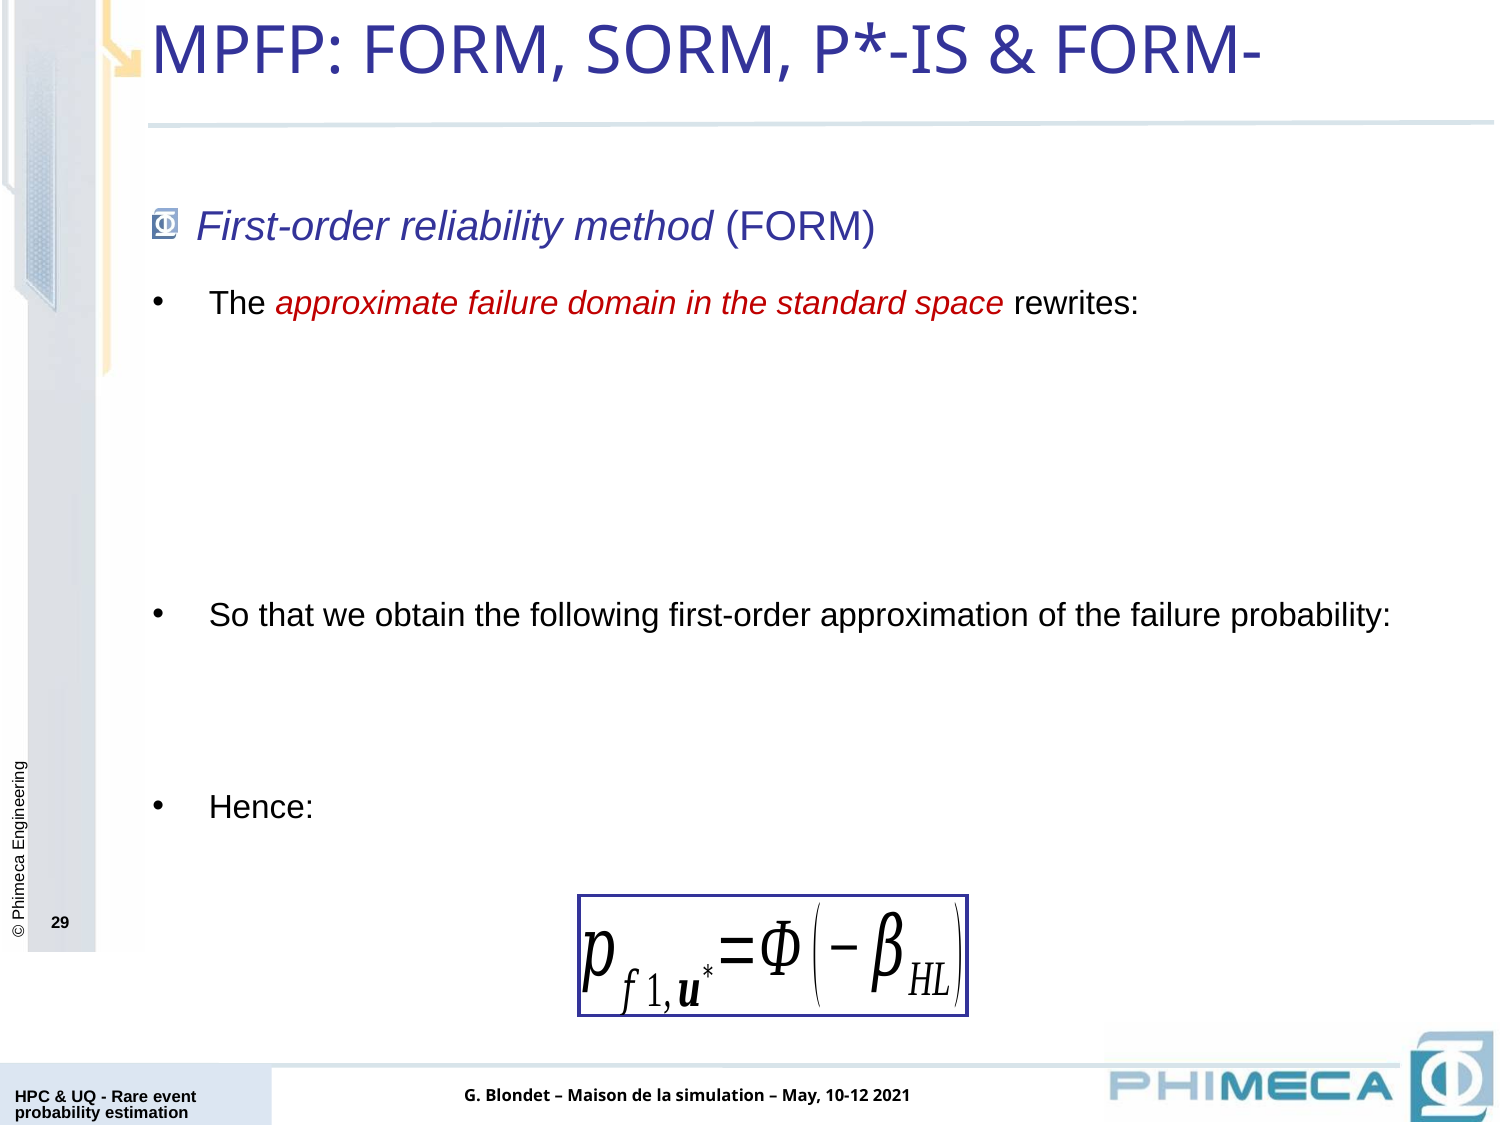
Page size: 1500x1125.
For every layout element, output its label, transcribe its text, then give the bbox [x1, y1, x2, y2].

picture [2, 0, 145, 952]
picture [1104, 1022, 1500, 1122]
picture [152, 208, 178, 239]
footer HPC & UQ - Rare event probability estimation [0, 1065, 272, 1125]
slide_number 29 [21, 891, 99, 952]
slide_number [272, 1065, 1105, 1125]
